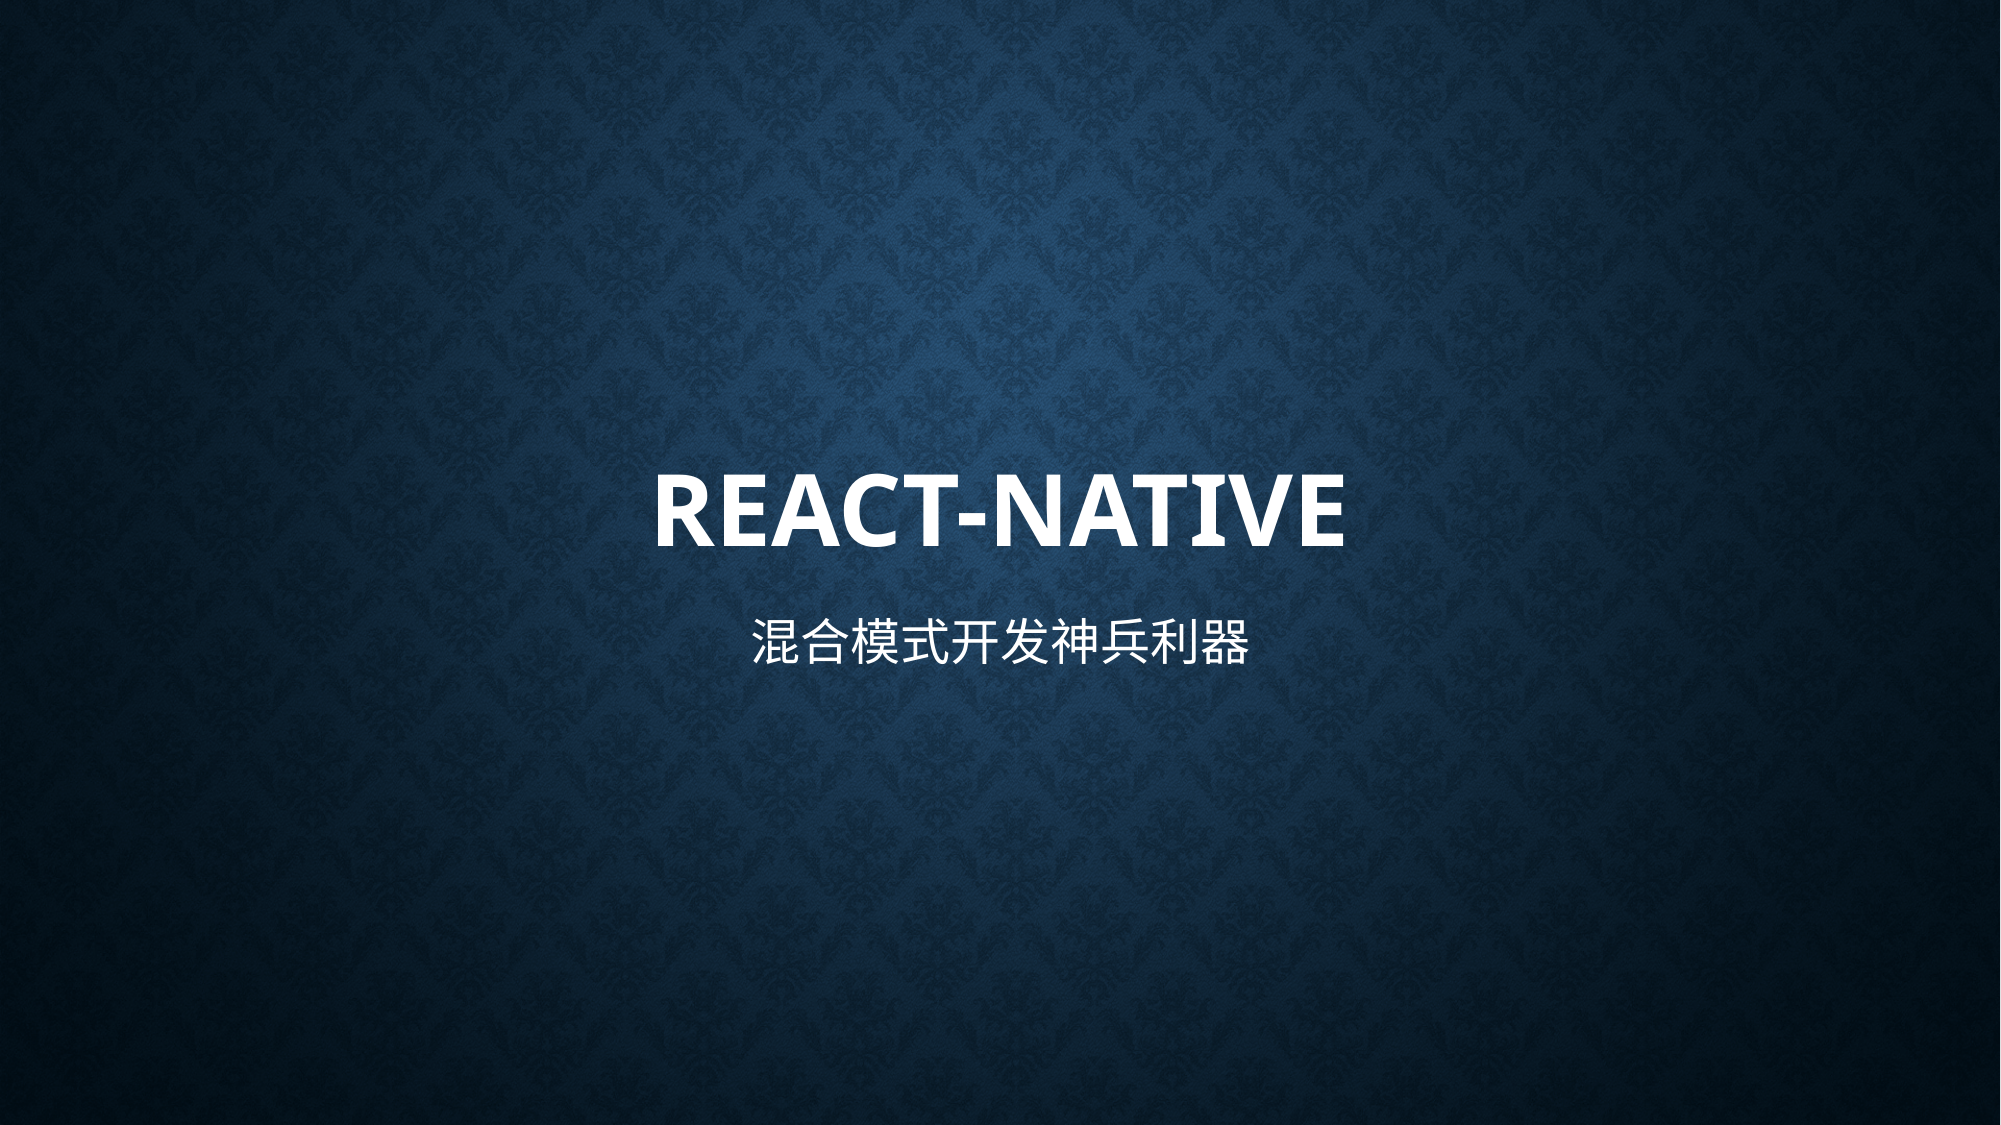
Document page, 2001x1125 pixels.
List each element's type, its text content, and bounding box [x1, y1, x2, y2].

title REACT-NATIVE [261, 184, 1739, 576]
subtitle 混合模式开发神兵利器 [261, 590, 1739, 863]
